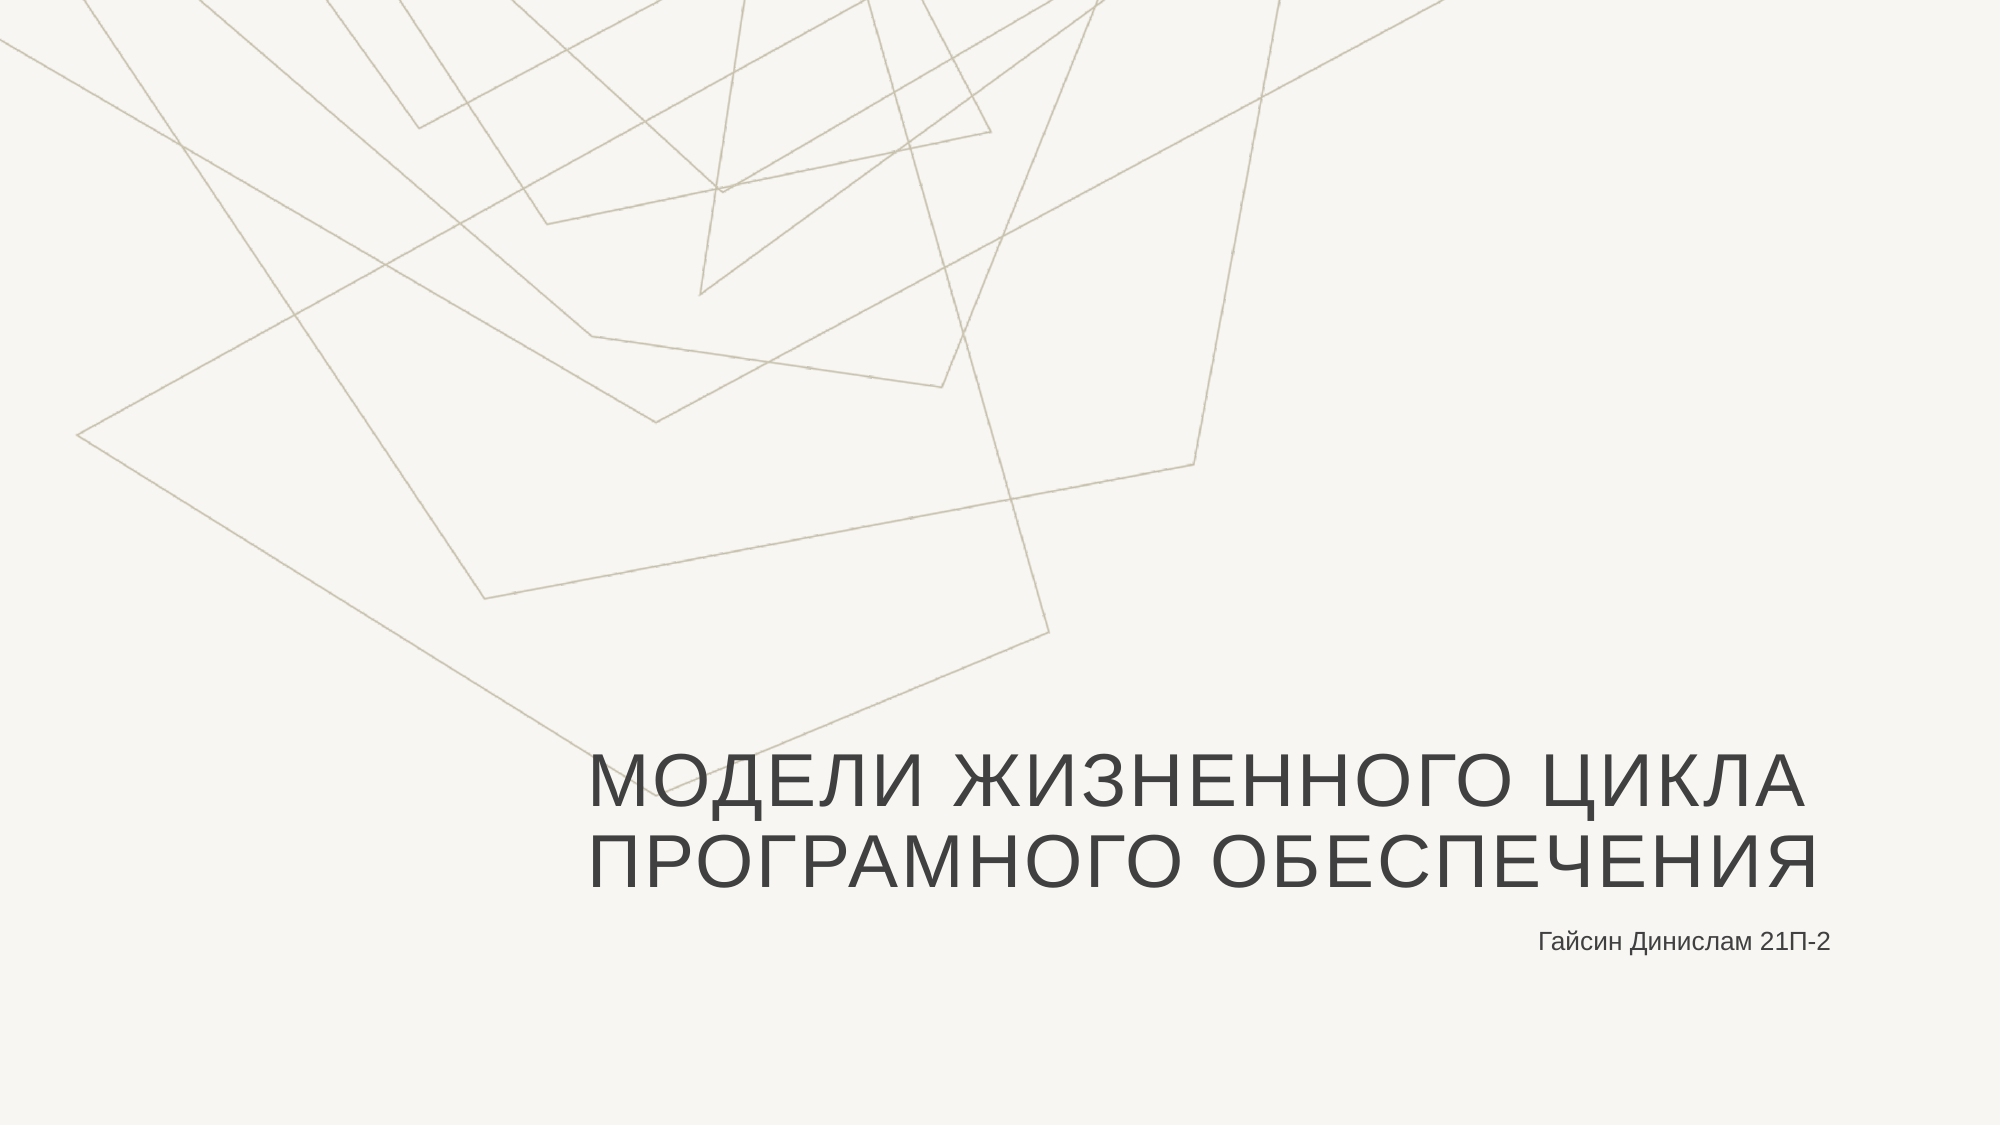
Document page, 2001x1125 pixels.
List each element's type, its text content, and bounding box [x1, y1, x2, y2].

picture [0, 0, 1557, 830]
subtitle Гайсин Динислам 21П-2 [1523, 916, 1864, 982]
title Модели жизненного цикла програмного обеспечения [572, 727, 1864, 912]
